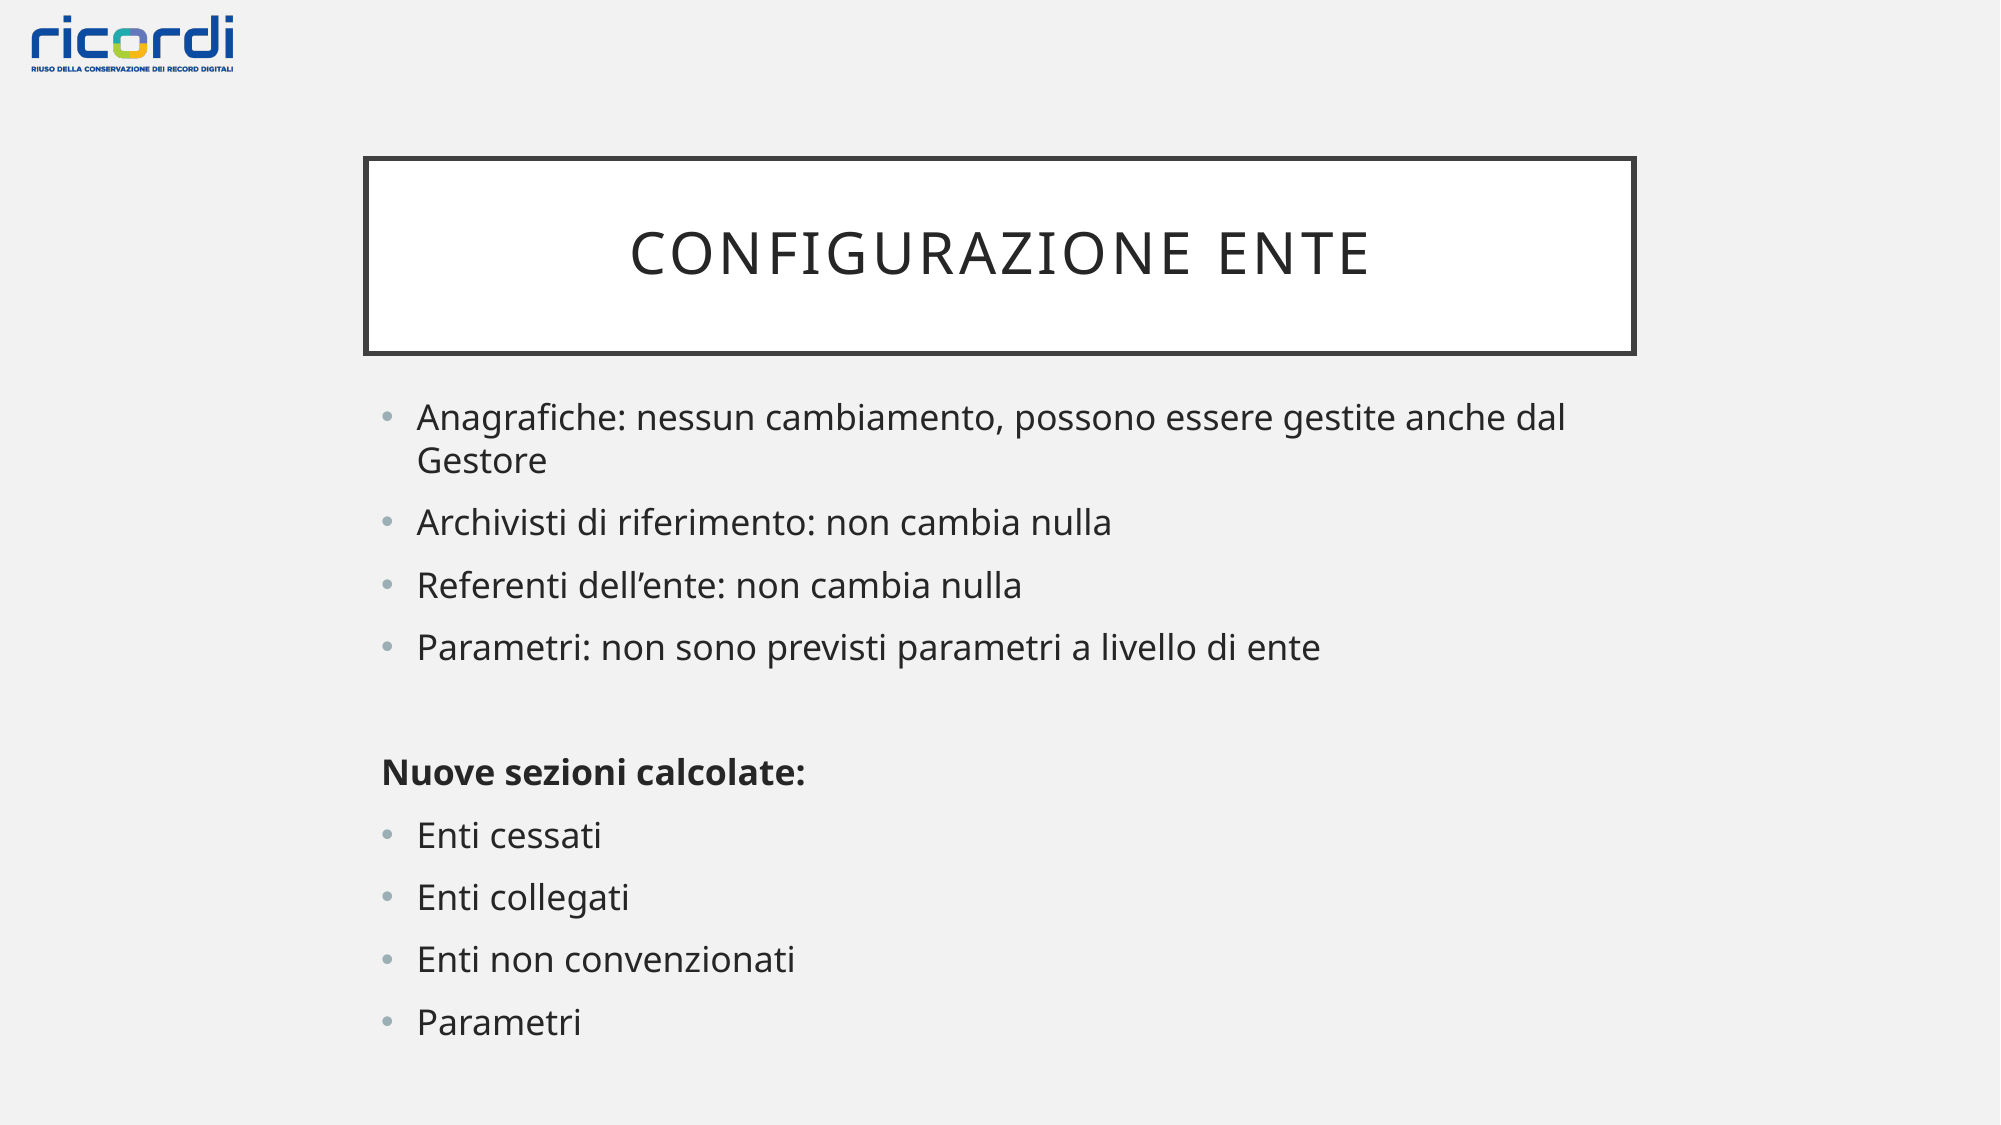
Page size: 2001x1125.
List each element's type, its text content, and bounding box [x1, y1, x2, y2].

picture [28, 12, 236, 75]
title Configurazione ente [363, 156, 1637, 356]
list Anagrafiche: nessun cambiamento, possono essere gestite anche dal Gestore Archivisti di riferimento: non cambia nulla Referenti dell’ente: non cambia nulla Parametri: non sono previsti parametri a livello di ente Nuove sezioni calcolate: Enti cessati Enti collegati Enti non convenzionati Parametri [366, 387, 1634, 1054]
